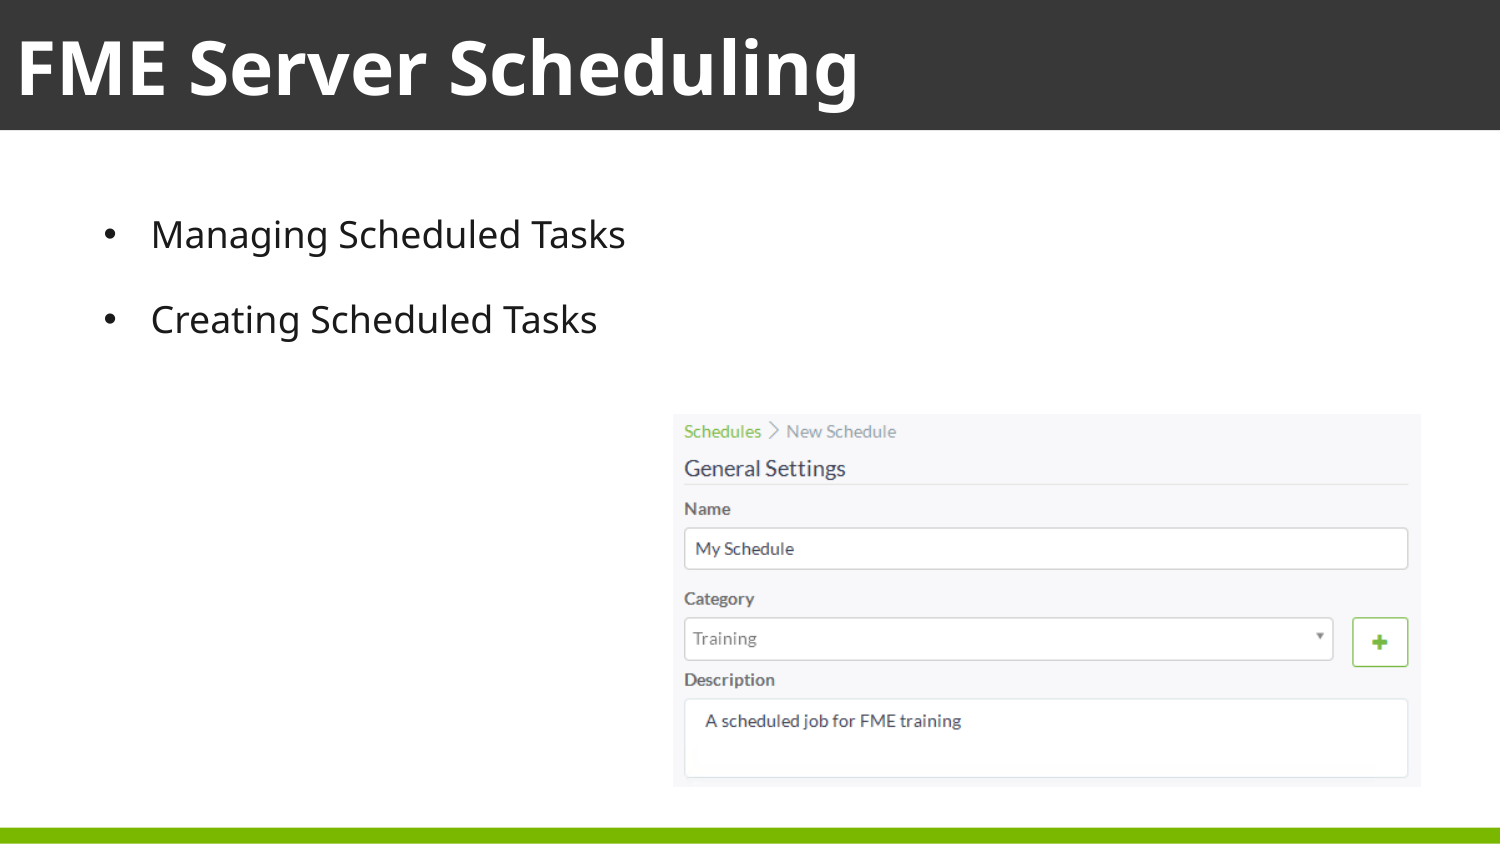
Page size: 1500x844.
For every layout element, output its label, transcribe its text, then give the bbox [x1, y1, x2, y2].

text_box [0, 0, 1500, 131]
list Managing Scheduled Tasks Creating Scheduled Tasks [50, 188, 952, 808]
picture [673, 414, 1421, 787]
